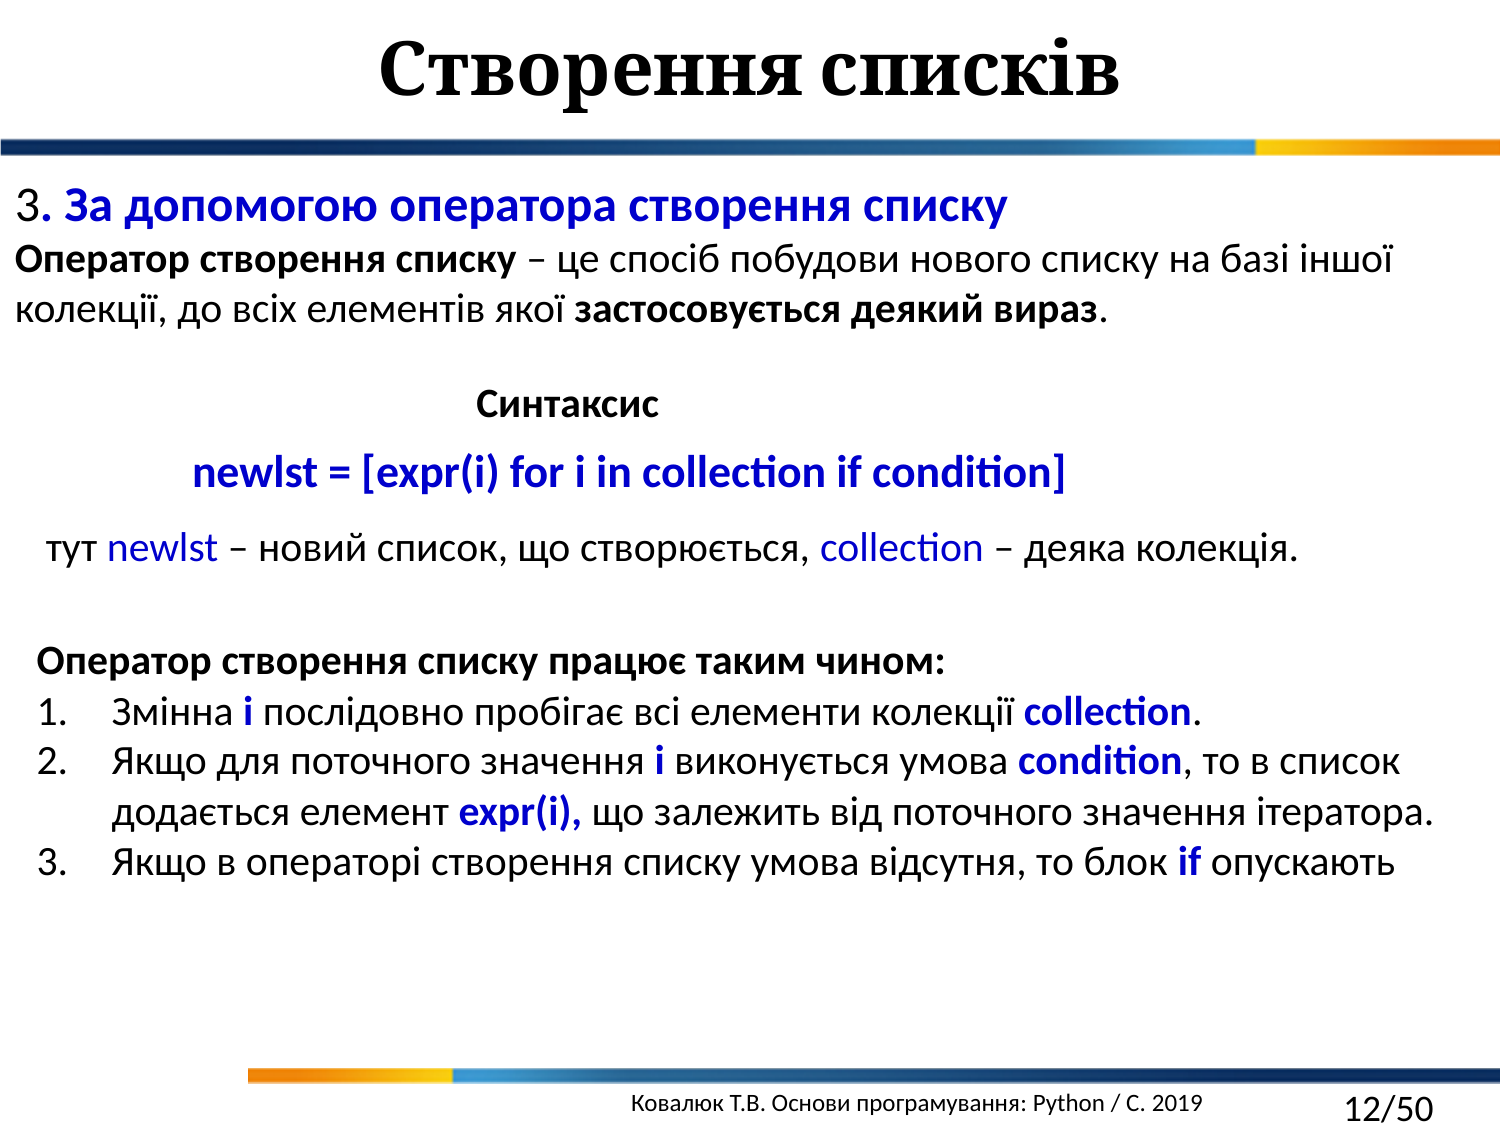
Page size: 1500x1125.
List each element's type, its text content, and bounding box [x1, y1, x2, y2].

text_box newlst = [expr(i) for i in collection if condition] [177, 433, 1162, 504]
text_box Створення списків [0, 13, 1500, 118]
text_box 3. За допомогою оператора створення списку Оператор створення списку – це спосіб побудови нового списку на базі іншої колекції, до всіх елементів якої застосовується деякий вираз. [0, 163, 1500, 339]
picture [2, 139, 1500, 155]
text_box тут newlst – новий список, що створюється, collection – деяка колекція. [31, 512, 1482, 577]
text_box Оператор створення списку працює таким чином: Змінна i послідовно пробігає всі елементи колекції collection. Якщо для поточного значення i виконується умова condition, то в список додається елемент expr(i), що залежить від поточного значення ітератора. Якщо в операторі створення списку умова відсутня, то блок if опускають [21, 625, 1491, 891]
text_box Синтаксис [461, 368, 684, 434]
picture [248, 1068, 1500, 1084]
